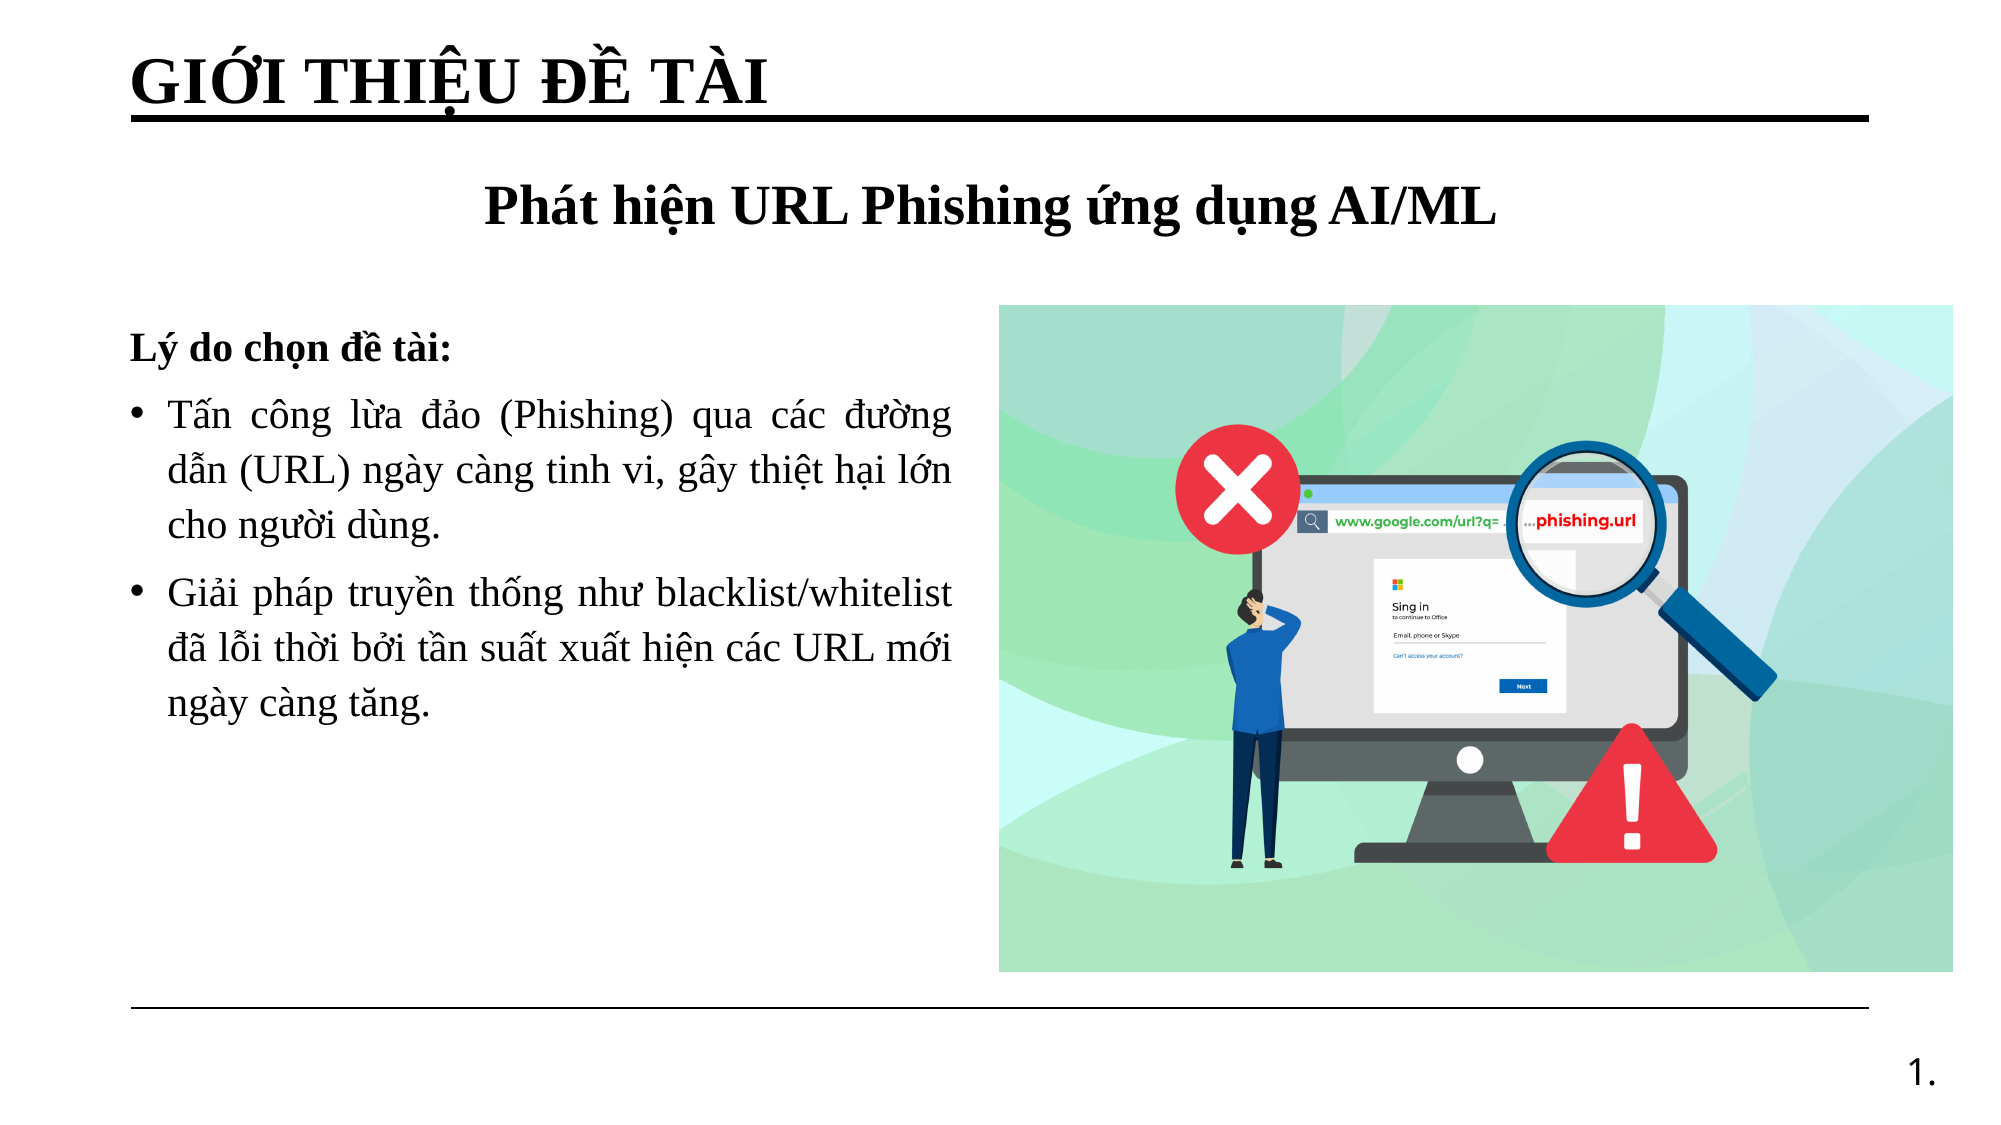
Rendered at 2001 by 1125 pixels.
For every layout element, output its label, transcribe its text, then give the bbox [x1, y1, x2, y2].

picture [999, 305, 1953, 972]
title Giới thiệu đề tài [114, 29, 1869, 101]
text_box 1. [1809, 1040, 1953, 1100]
list Phát hiện URL Phishing ứng dụng AI/ML [114, 153, 1869, 244]
text_box Lý do chọn đề tài: Tấn công lừa đảo (Phishing) qua các đường dẫn (URL) ngày càng tinh vi, gây thiệt hại lớn cho người dùng. Giải pháp truyền thống như blacklist/whitelist đã lỗi thời bởi tần suất xuất hiện các URL mới ngày càng tăng. [114, 307, 968, 923]
